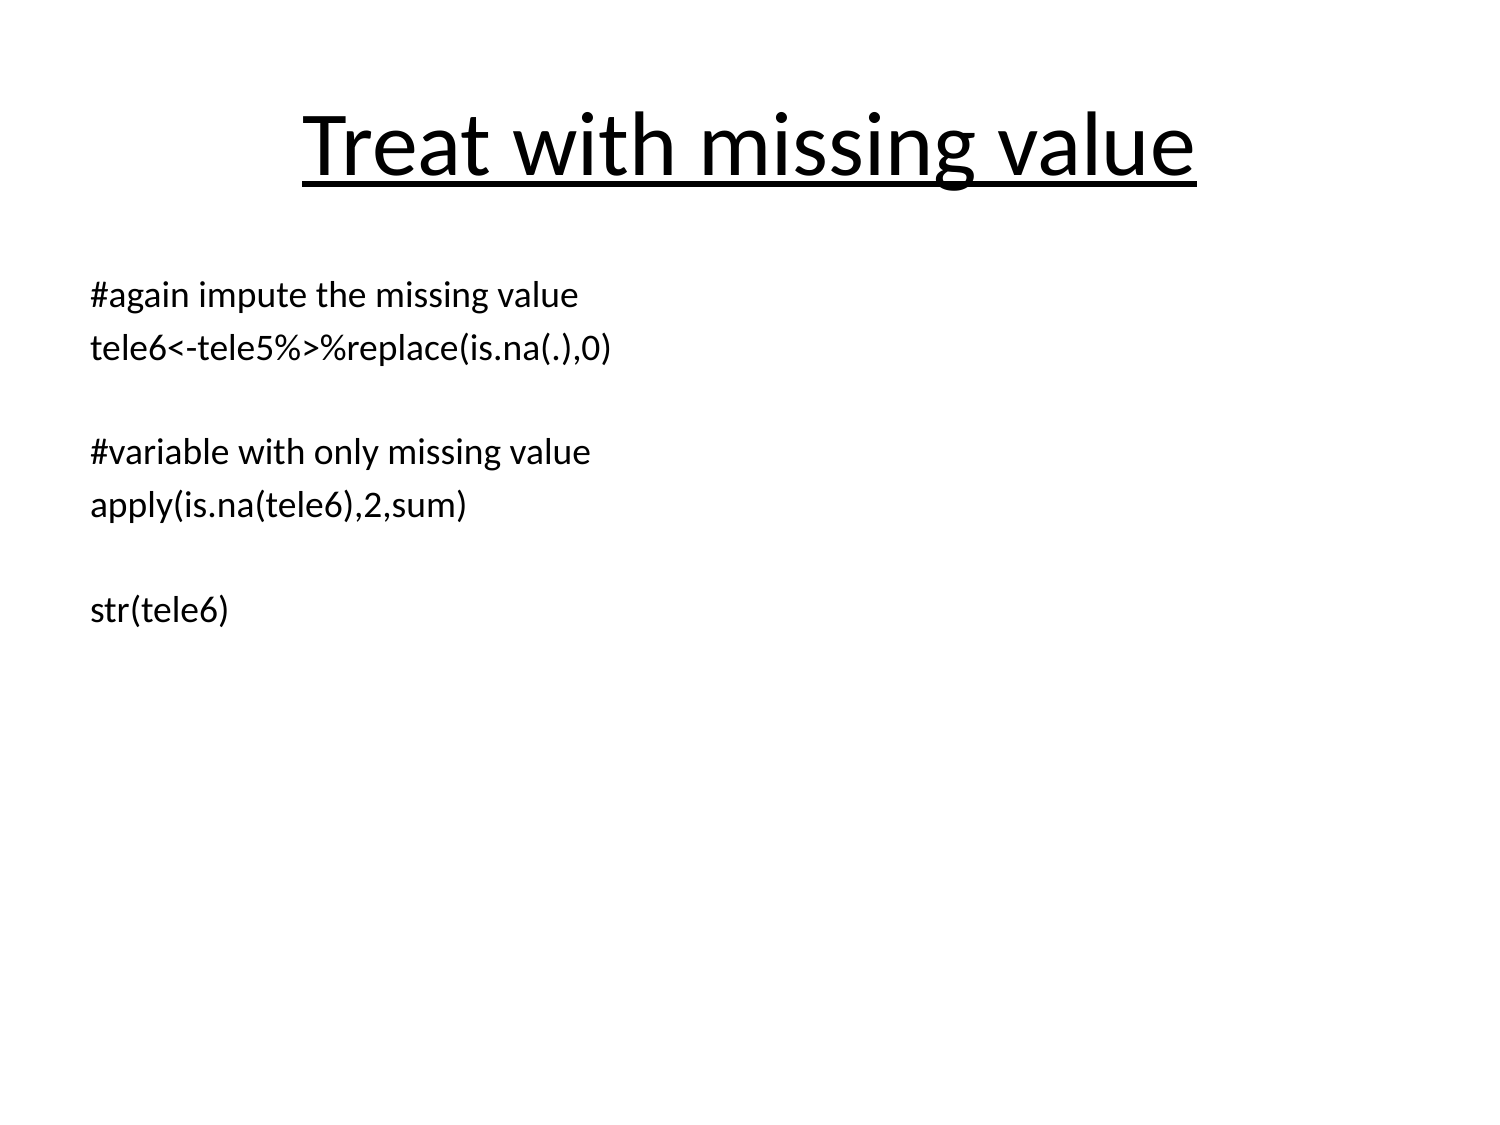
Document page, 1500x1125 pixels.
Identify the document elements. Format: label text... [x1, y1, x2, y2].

title Treat with missing value [75, 45, 1425, 233]
list #again impute the missing value tele6<-tele5%>%replace(is.na(.),0) #variable with only missing value apply(is.na(tele6),2,sum) str(tele6) [75, 262, 1425, 1005]
